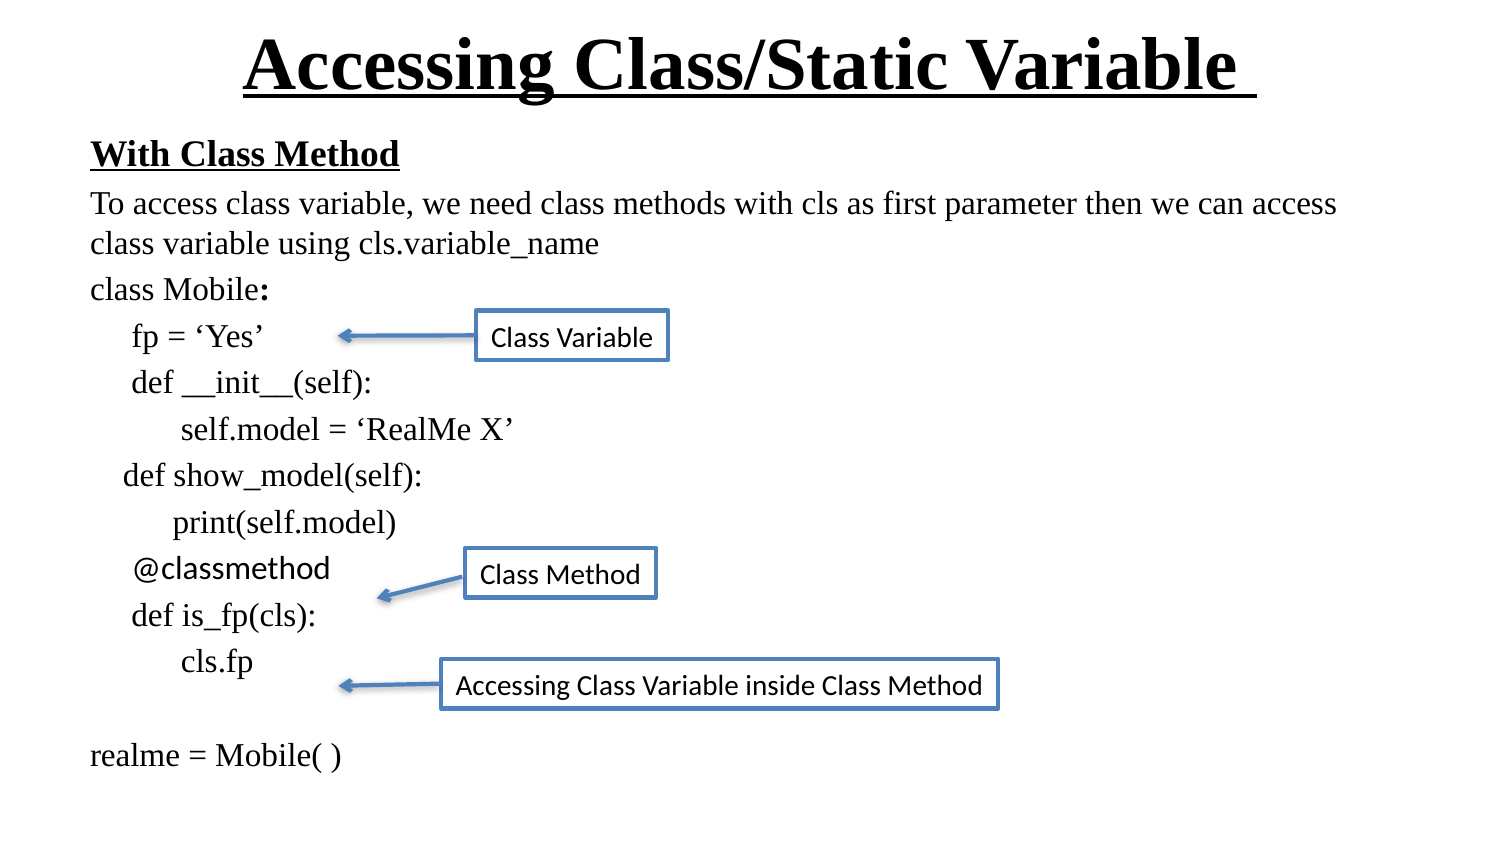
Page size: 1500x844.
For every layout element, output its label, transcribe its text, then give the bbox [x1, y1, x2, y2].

text_box Class Variable [474, 308, 670, 362]
title Accessing Class/Static Variable [75, 0, 1425, 121]
list With Class Method To access class variable, we need class methods with cls as first parameter then we can access class variable using cls.variable_name class Mobile: fp = ‘Yes’ def __init__(self): self.model = ‘RealMe X’ def show_model(self): print(self.model) @classmethod def is_fp(cls): cls.fp realme = Mobile( ) [75, 121, 1425, 810]
text_box Class Method [463, 546, 658, 600]
text_box Accessing Class Variable inside Class Method [439, 657, 1000, 711]
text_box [376, 576, 463, 599]
